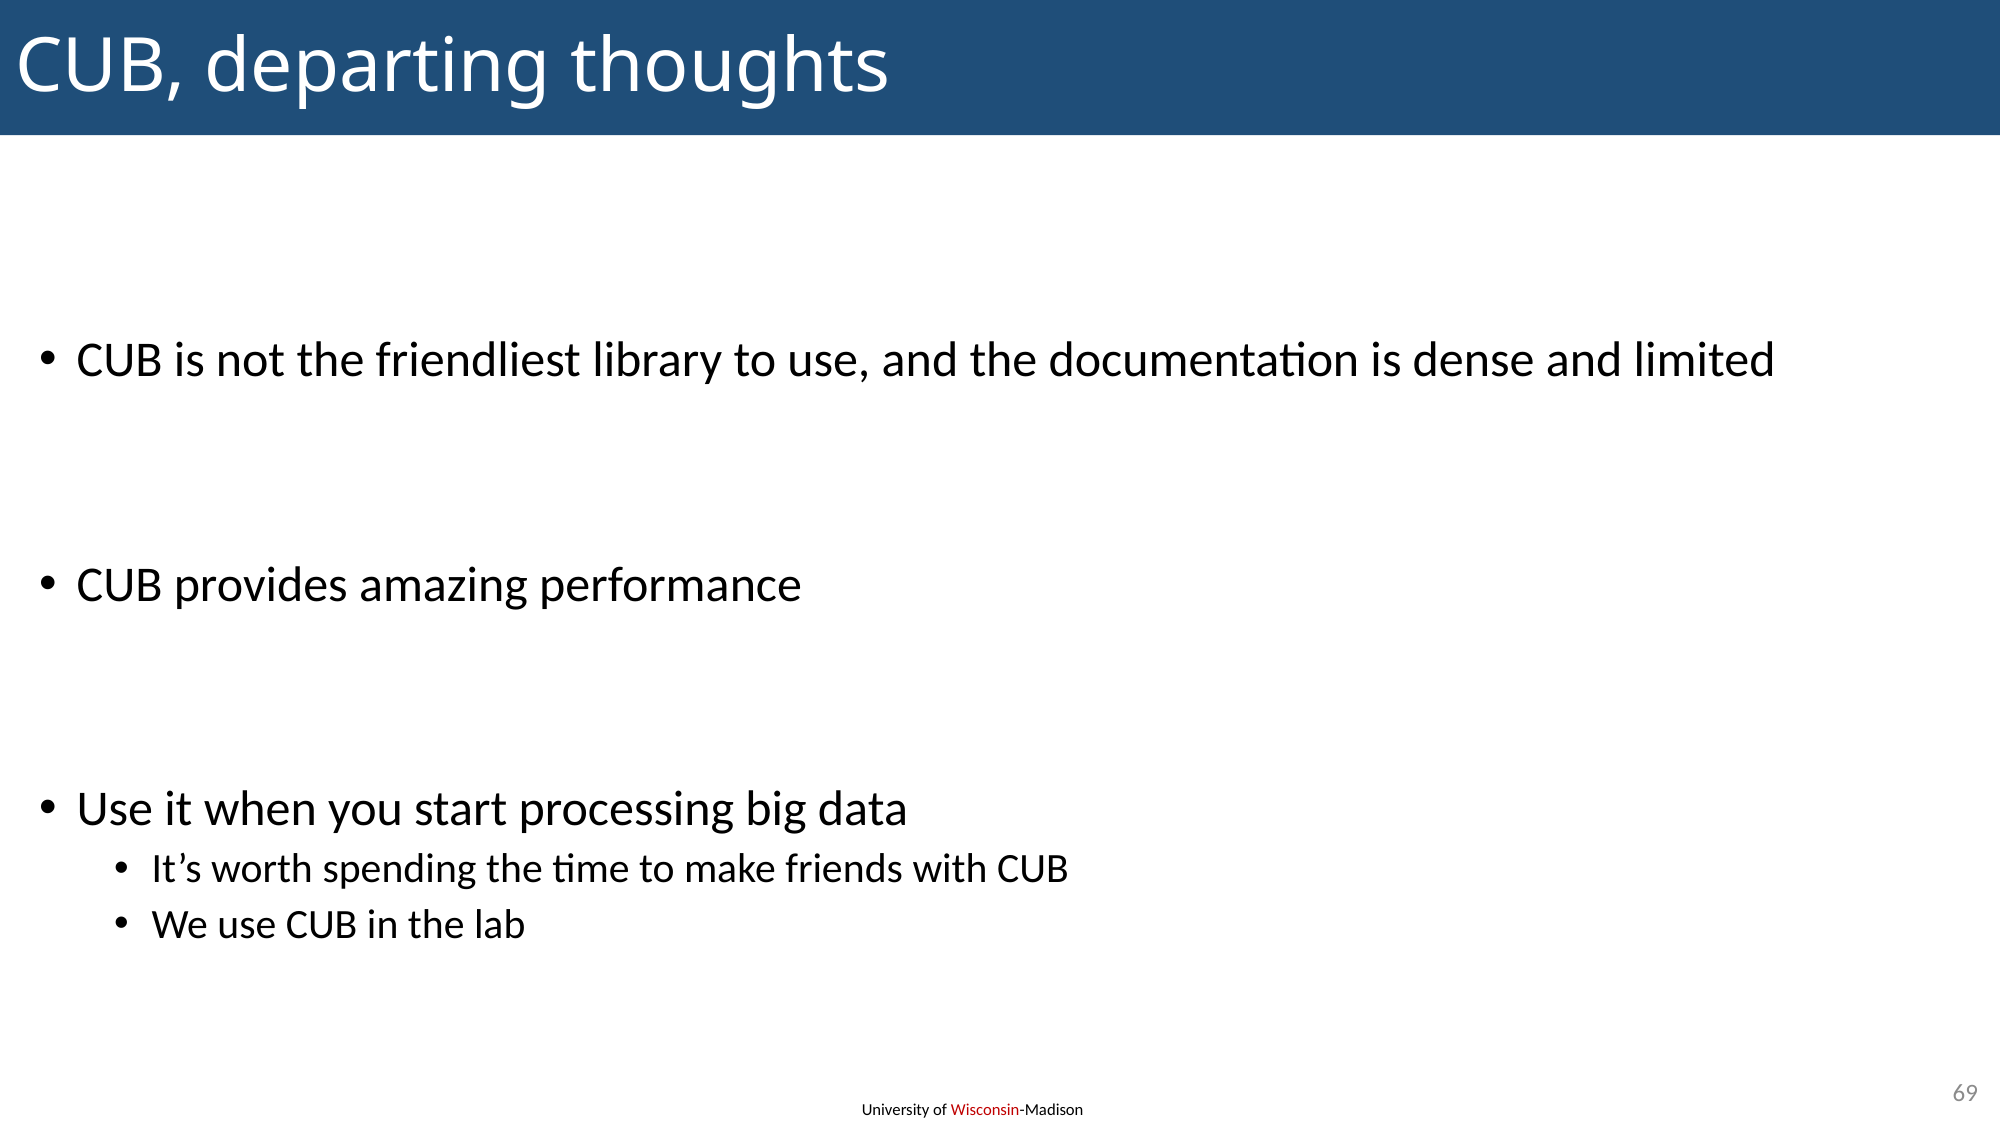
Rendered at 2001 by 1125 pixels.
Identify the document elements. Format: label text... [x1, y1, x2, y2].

title CUB, departing thoughts [0, 0, 2000, 136]
slide_number 69 [1879, 1069, 1994, 1114]
list CUB is not the friendliest library to use, and the documentation is dense and limited CUB provides amazing performance Use it when you start processing big data It’s worth spending the time to make friends with CUB We use CUB in the lab [24, 245, 1987, 1055]
